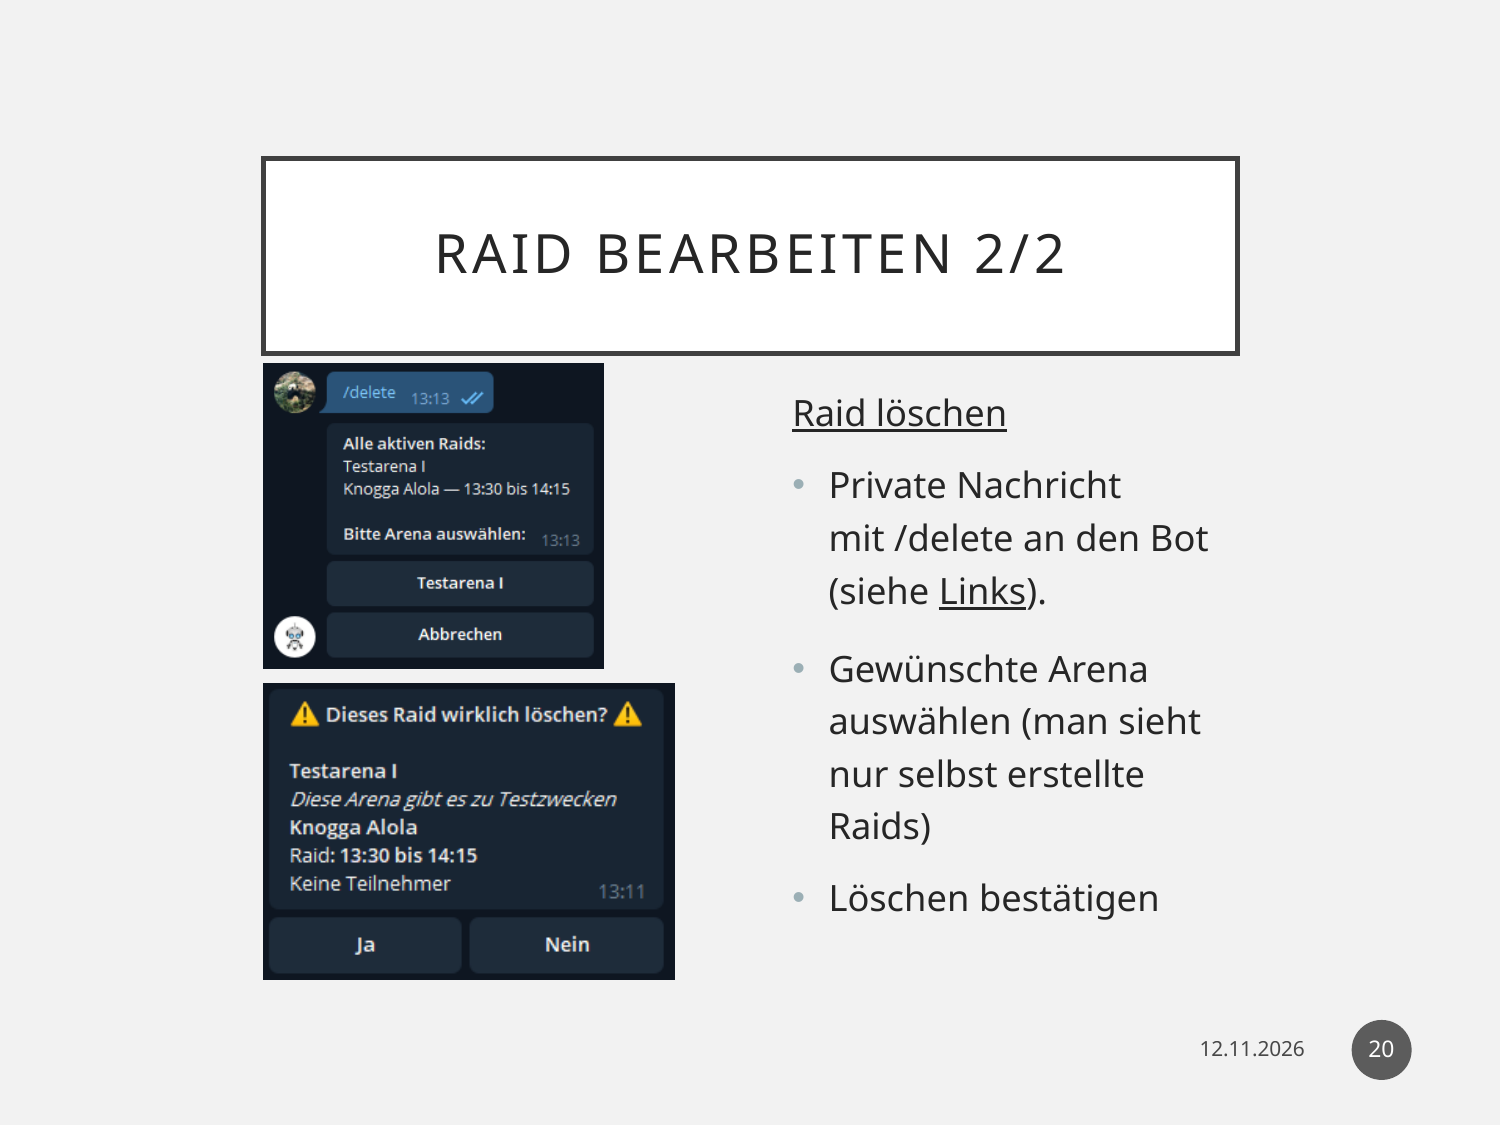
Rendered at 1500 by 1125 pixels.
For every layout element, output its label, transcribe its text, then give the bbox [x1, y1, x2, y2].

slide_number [980, 1023, 1320, 1077]
title Raid BEARBEITEN 2/2 [261, 156, 1240, 356]
picture [263, 683, 675, 980]
list Raid löschen Private Nachricht mit /delete an den Bot (siehe Links). Gewünschte Arena auswählen (man sieht nur selbst erstellte Raids) Löschen bestätigen [777, 373, 1238, 980]
picture [263, 363, 604, 669]
slide_number 20 [1351, 1019, 1412, 1080]
